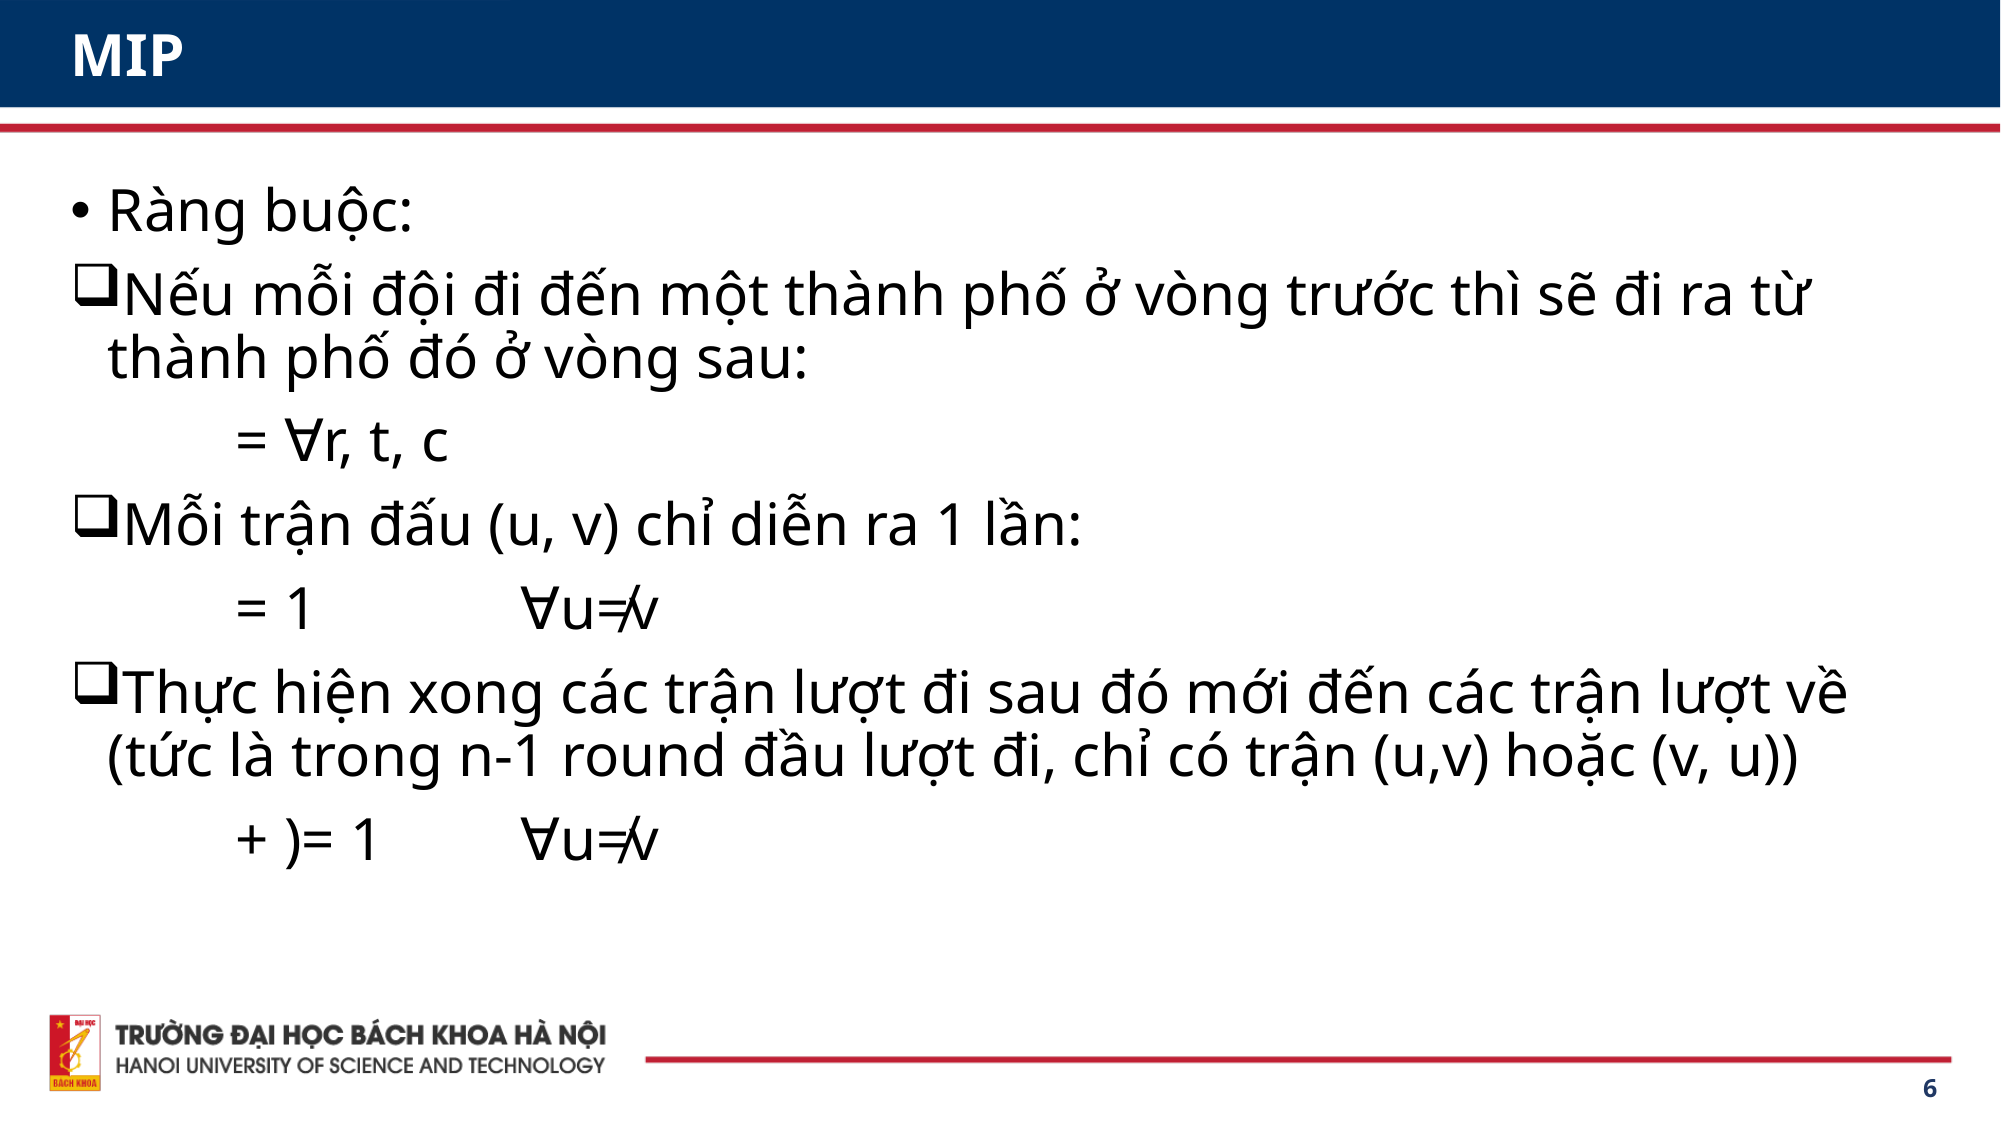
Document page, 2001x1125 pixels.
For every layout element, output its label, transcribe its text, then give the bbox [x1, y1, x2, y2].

slide_number 6 [1502, 1065, 1953, 1125]
picture [0, 0, 2001, 1125]
title MIP [55, 18, 1945, 90]
